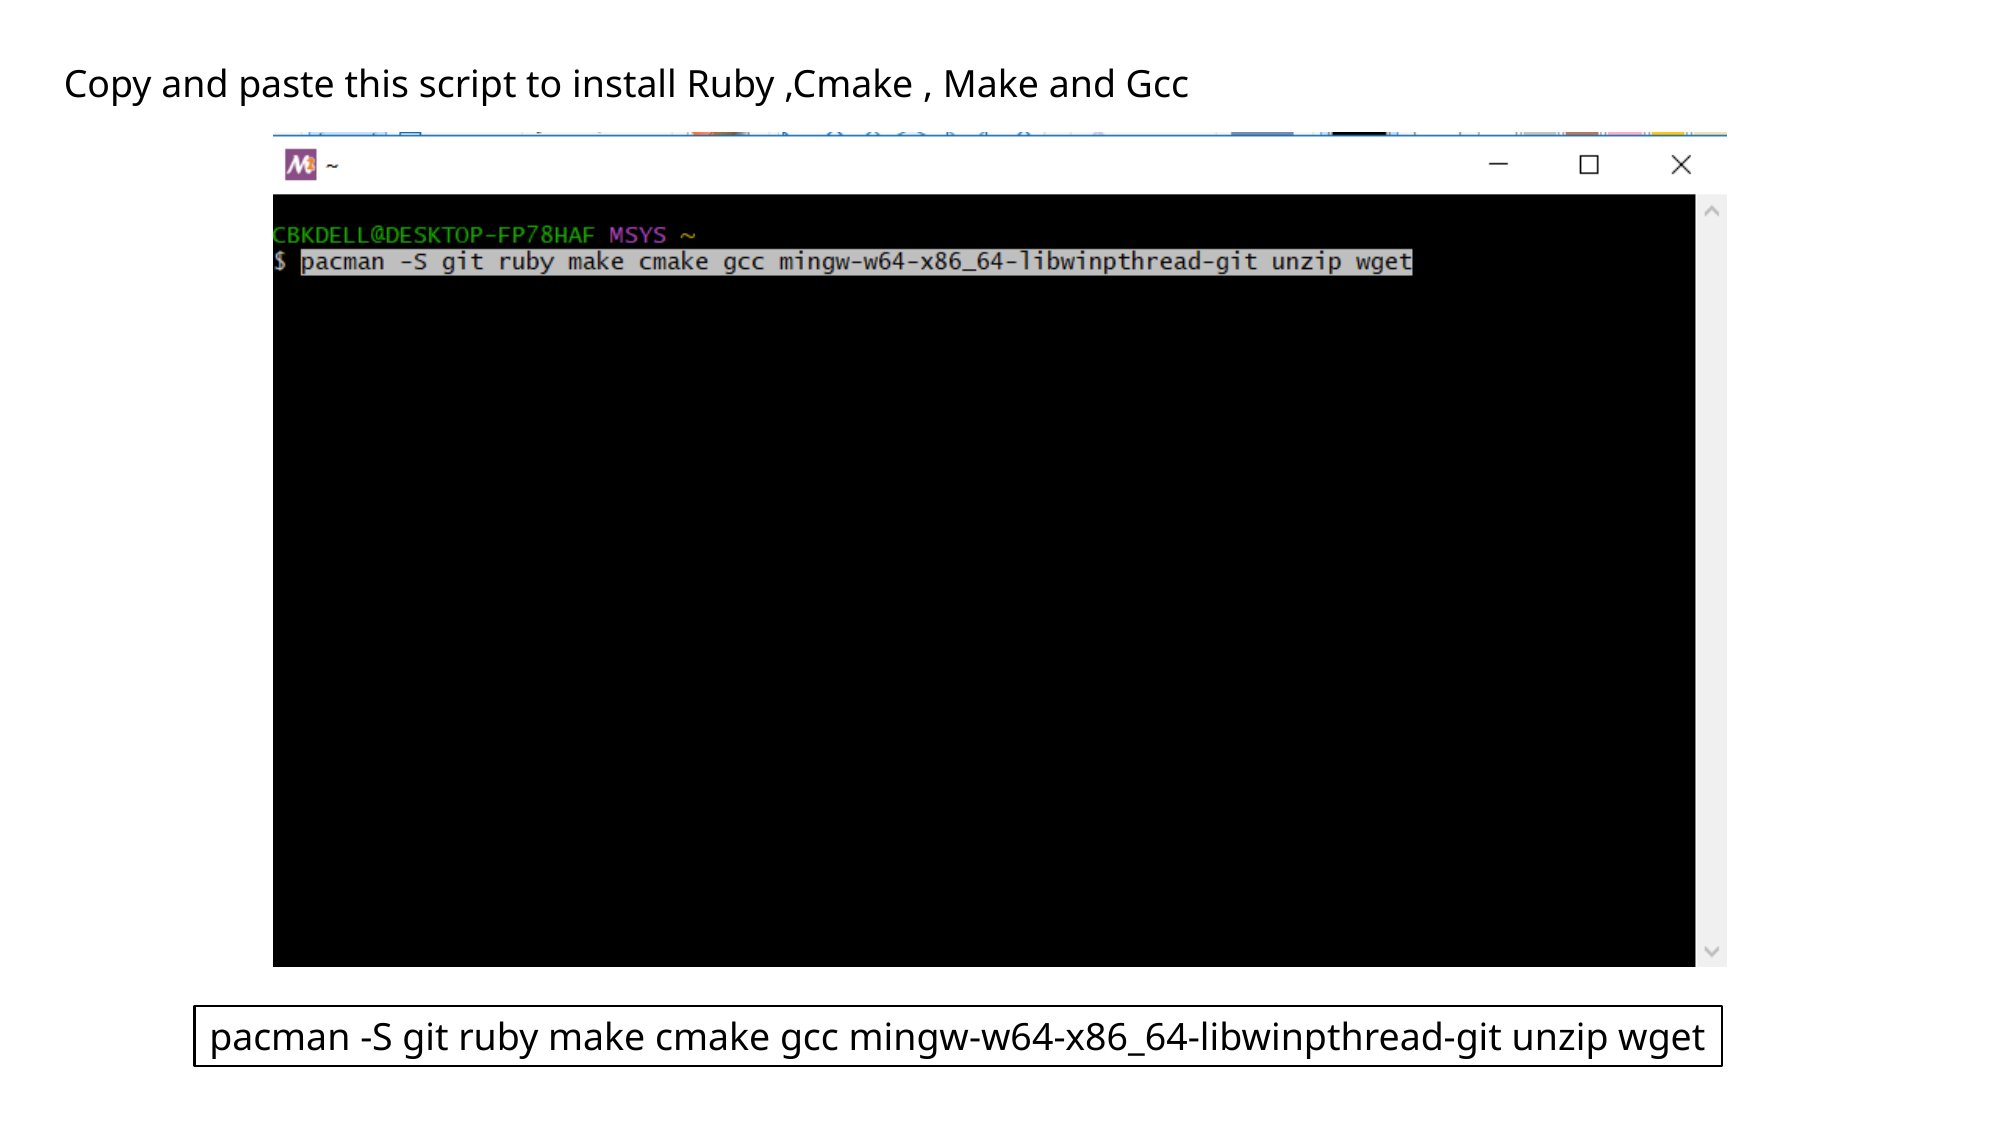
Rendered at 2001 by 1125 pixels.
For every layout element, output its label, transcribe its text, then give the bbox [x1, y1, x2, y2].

picture [273, 132, 1727, 967]
text_box Copy and paste this script to install Ruby ,Cmake , Make and Gcc [48, 52, 1206, 113]
text_box pacman -S git ruby make cmake gcc mingw-w64-x86_64-libwinpthread-git unzip wget [194, 1005, 1722, 1066]
